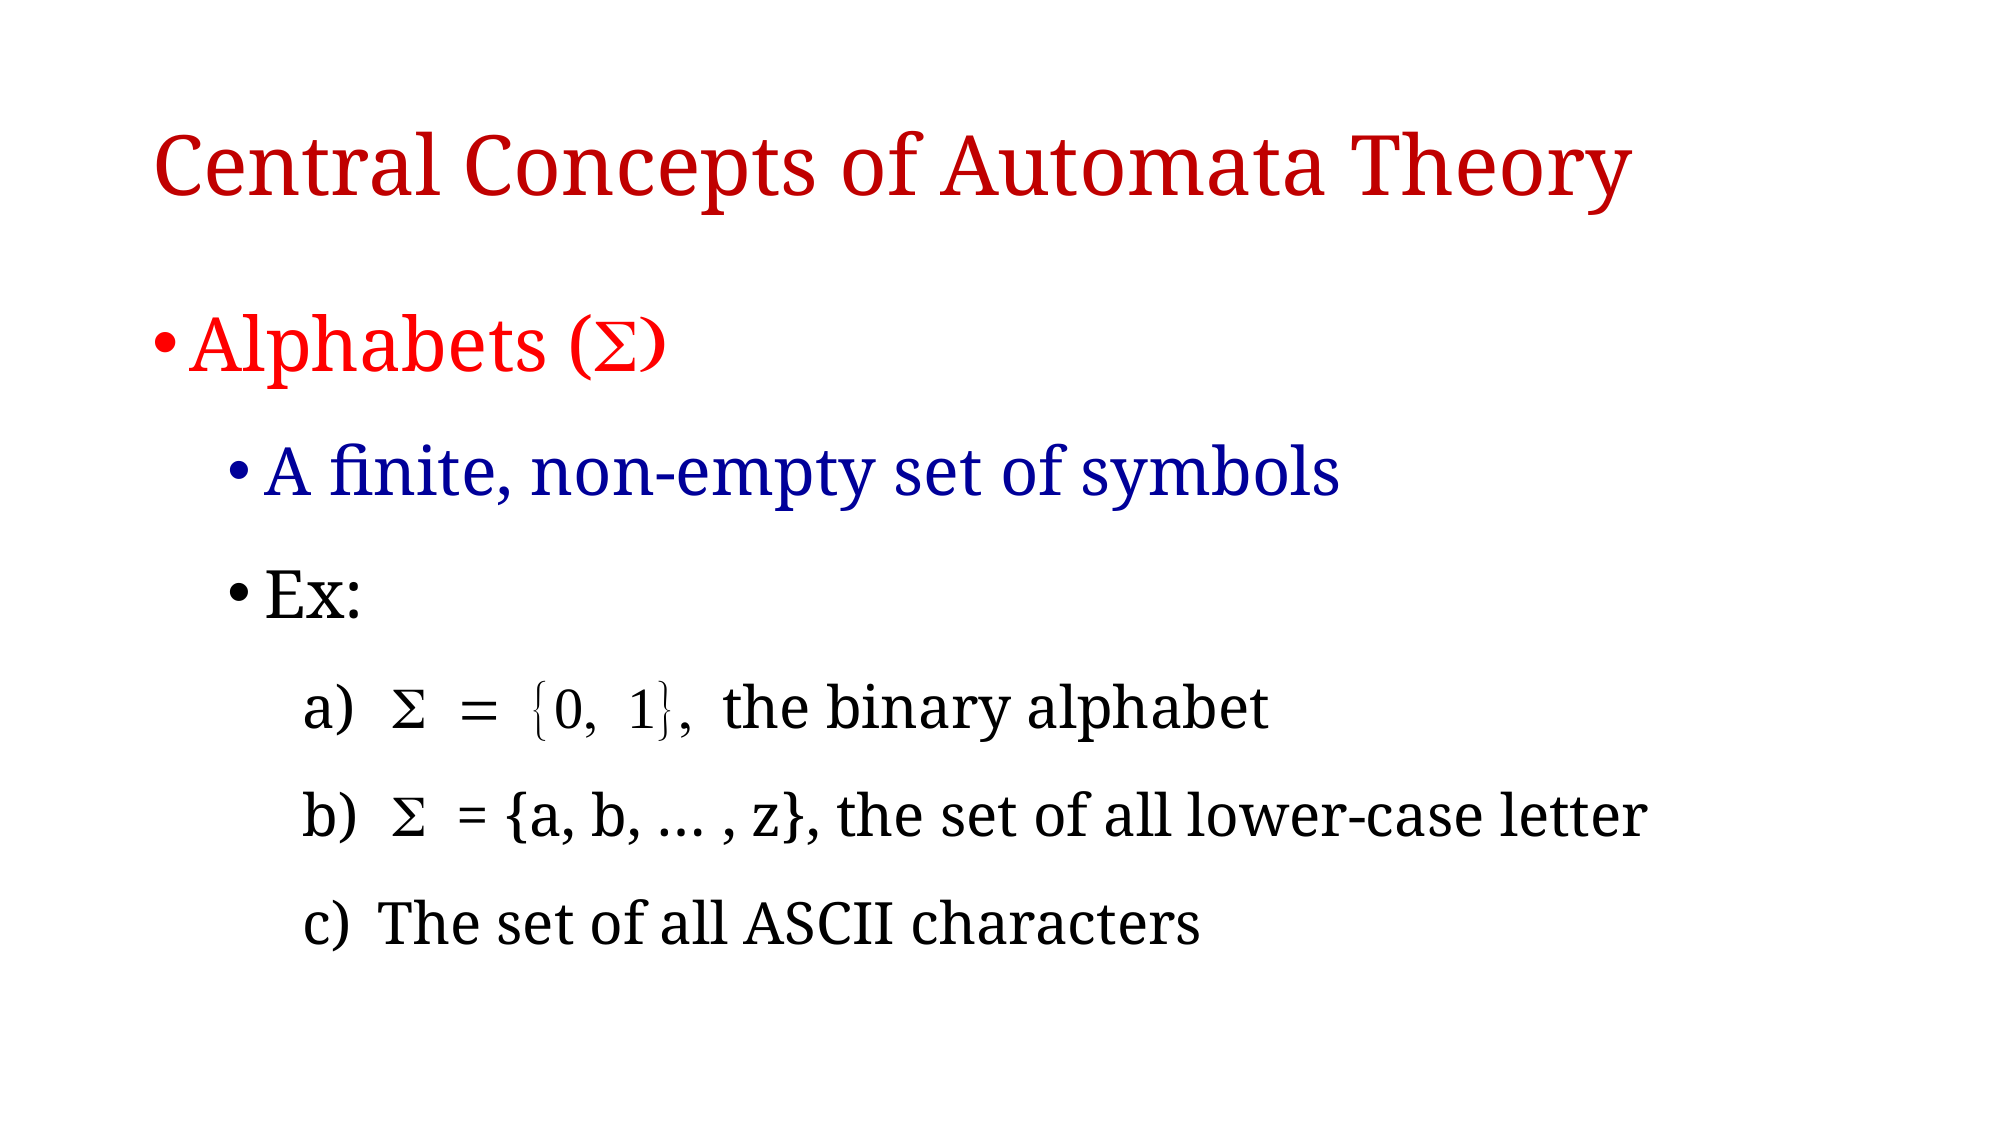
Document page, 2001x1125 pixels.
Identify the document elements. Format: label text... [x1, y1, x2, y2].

title Central Concepts of Automata Theory [137, 59, 1863, 253]
list Alphabets (S) A finite, non-empty set of symbols Ex: S = {0, 1}, the binary alphabet S = {a, b, … , z}, the set of all lower-case letter The set of all ASCII characters [137, 253, 1863, 1053]
